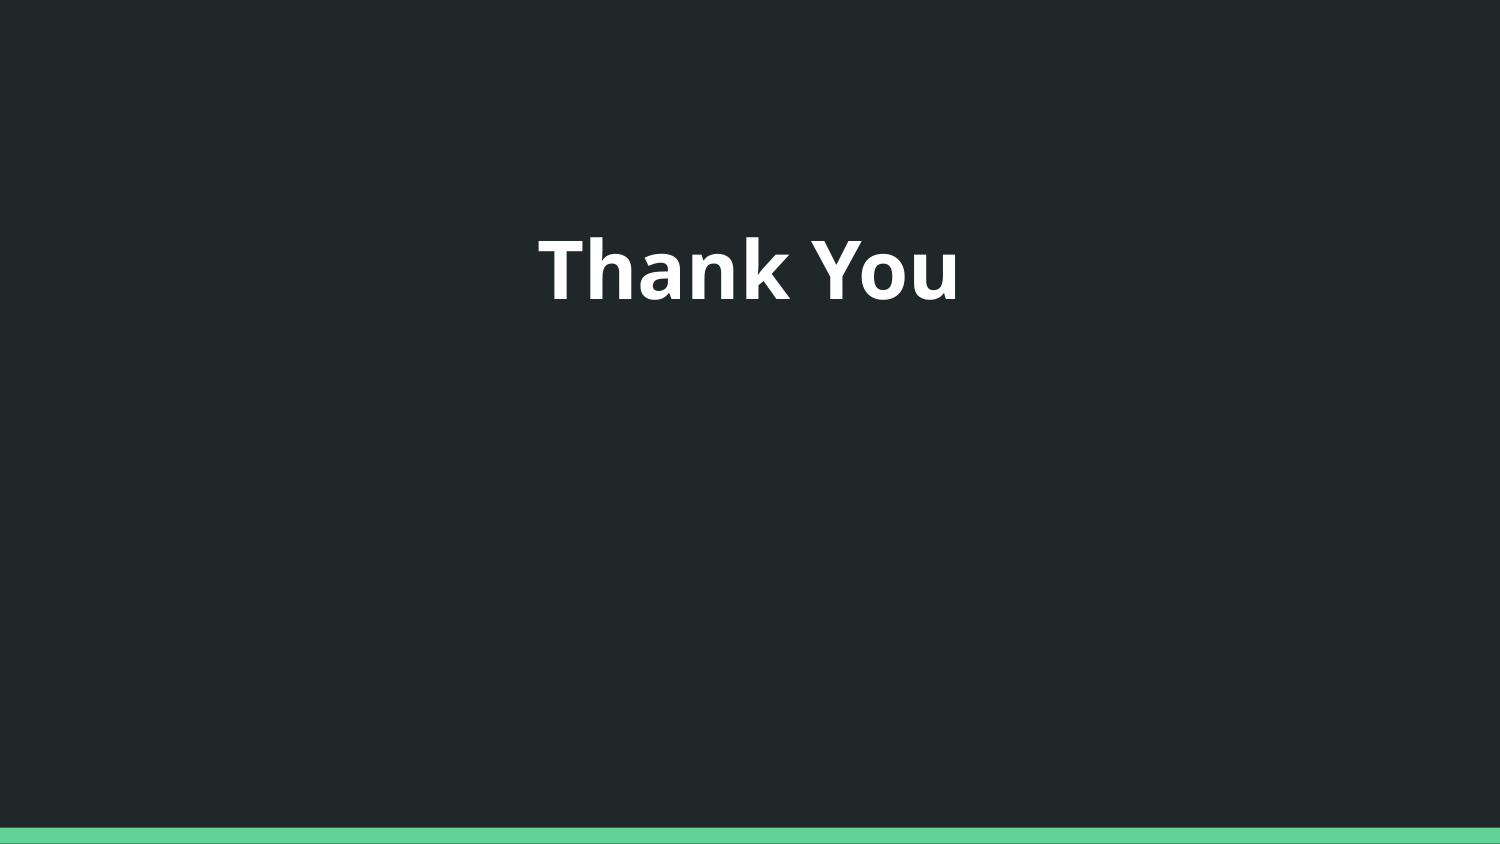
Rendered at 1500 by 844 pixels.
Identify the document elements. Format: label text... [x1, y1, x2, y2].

list Thank You [51, 189, 1449, 750]
